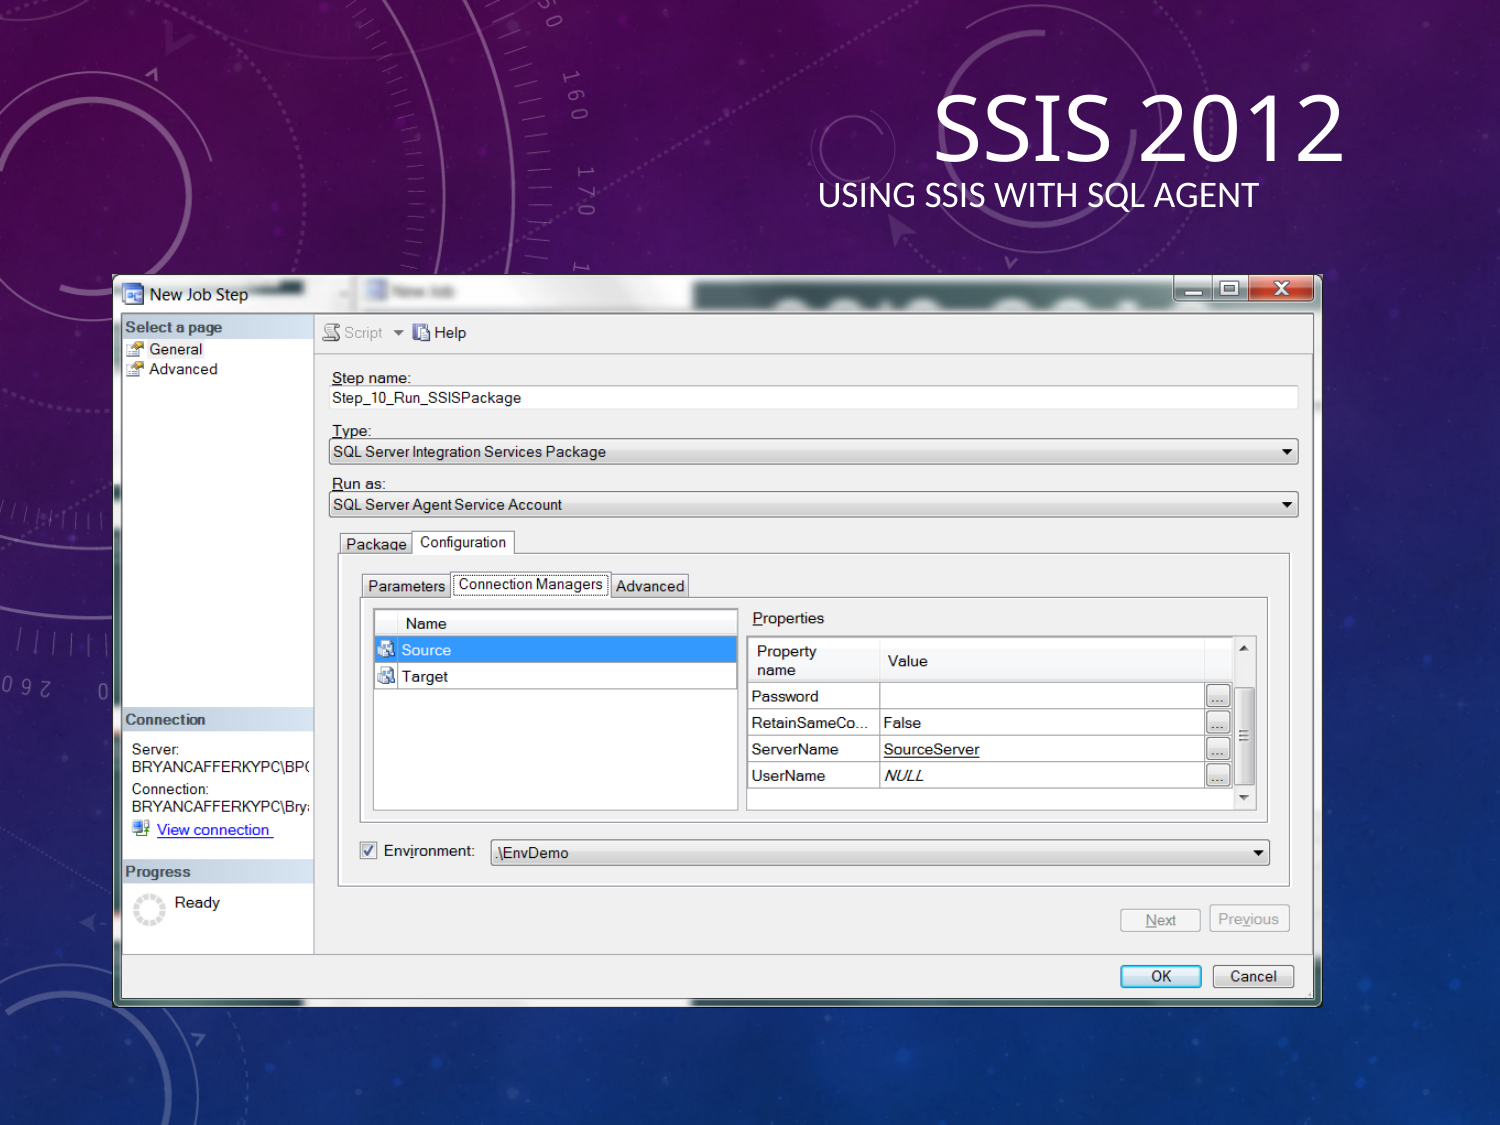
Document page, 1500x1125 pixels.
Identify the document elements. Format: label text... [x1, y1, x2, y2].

subtitle Using SSIS with SQL Agent [225, 162, 1275, 250]
picture [0, 0, 1500, 1125]
title SSIS 2012 [87, 50, 1363, 188]
